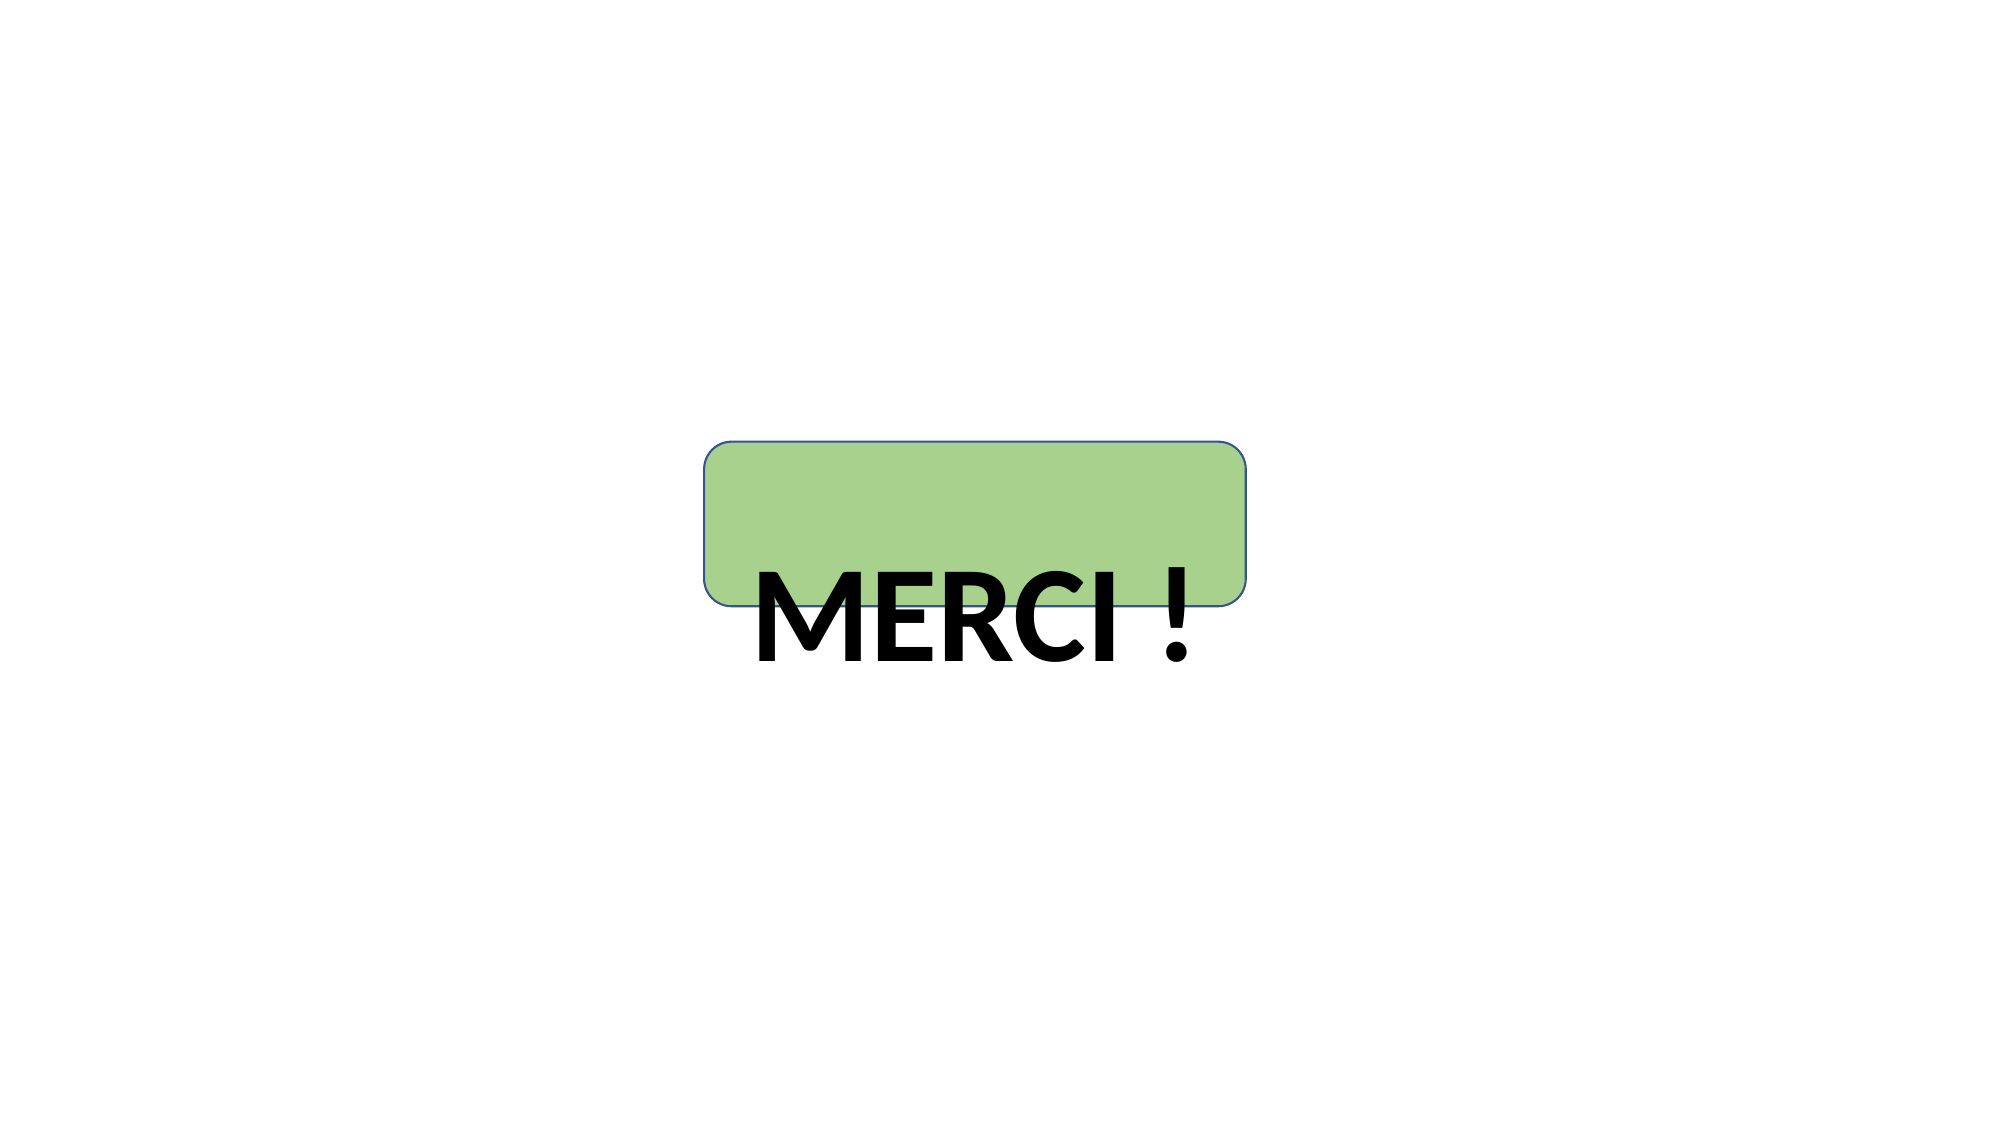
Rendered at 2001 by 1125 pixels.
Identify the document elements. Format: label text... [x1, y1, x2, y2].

text_box MERCI ! [703, 440, 1247, 608]
